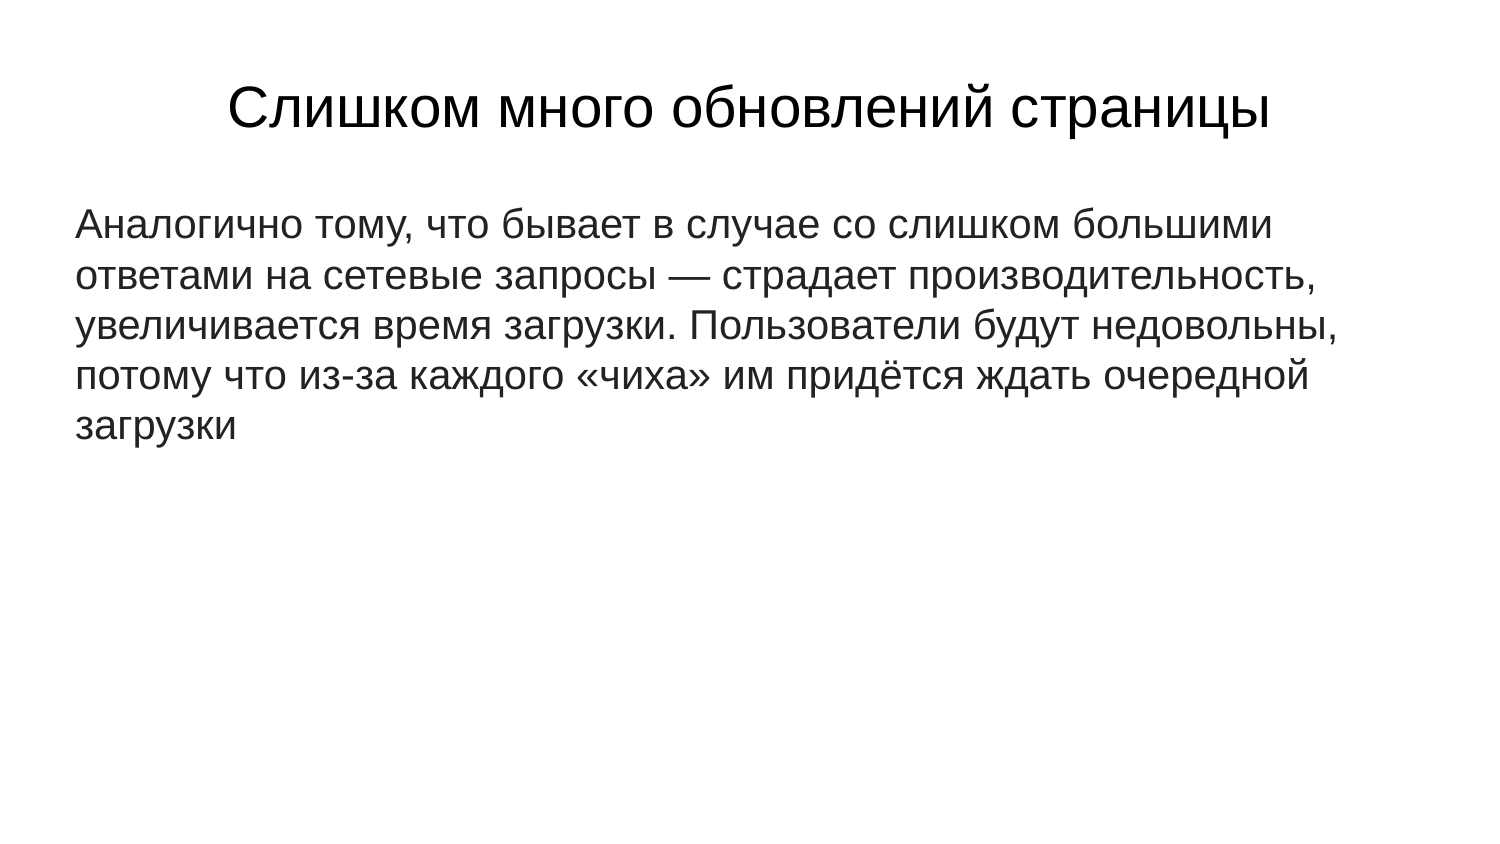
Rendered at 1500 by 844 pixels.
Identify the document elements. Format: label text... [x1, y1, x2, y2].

text_box Слишком много обновлений страницы [75, 33, 1425, 175]
text_box Аналогично тому, что бывает в случае со слишком большими ответами на сетевые запросы — страдает производительность, увеличивается время загрузки. Пользователи будут недовольны, потому что из-за каждого «чиха» им придётся ждать очередной загрузки [75, 197, 1425, 687]
